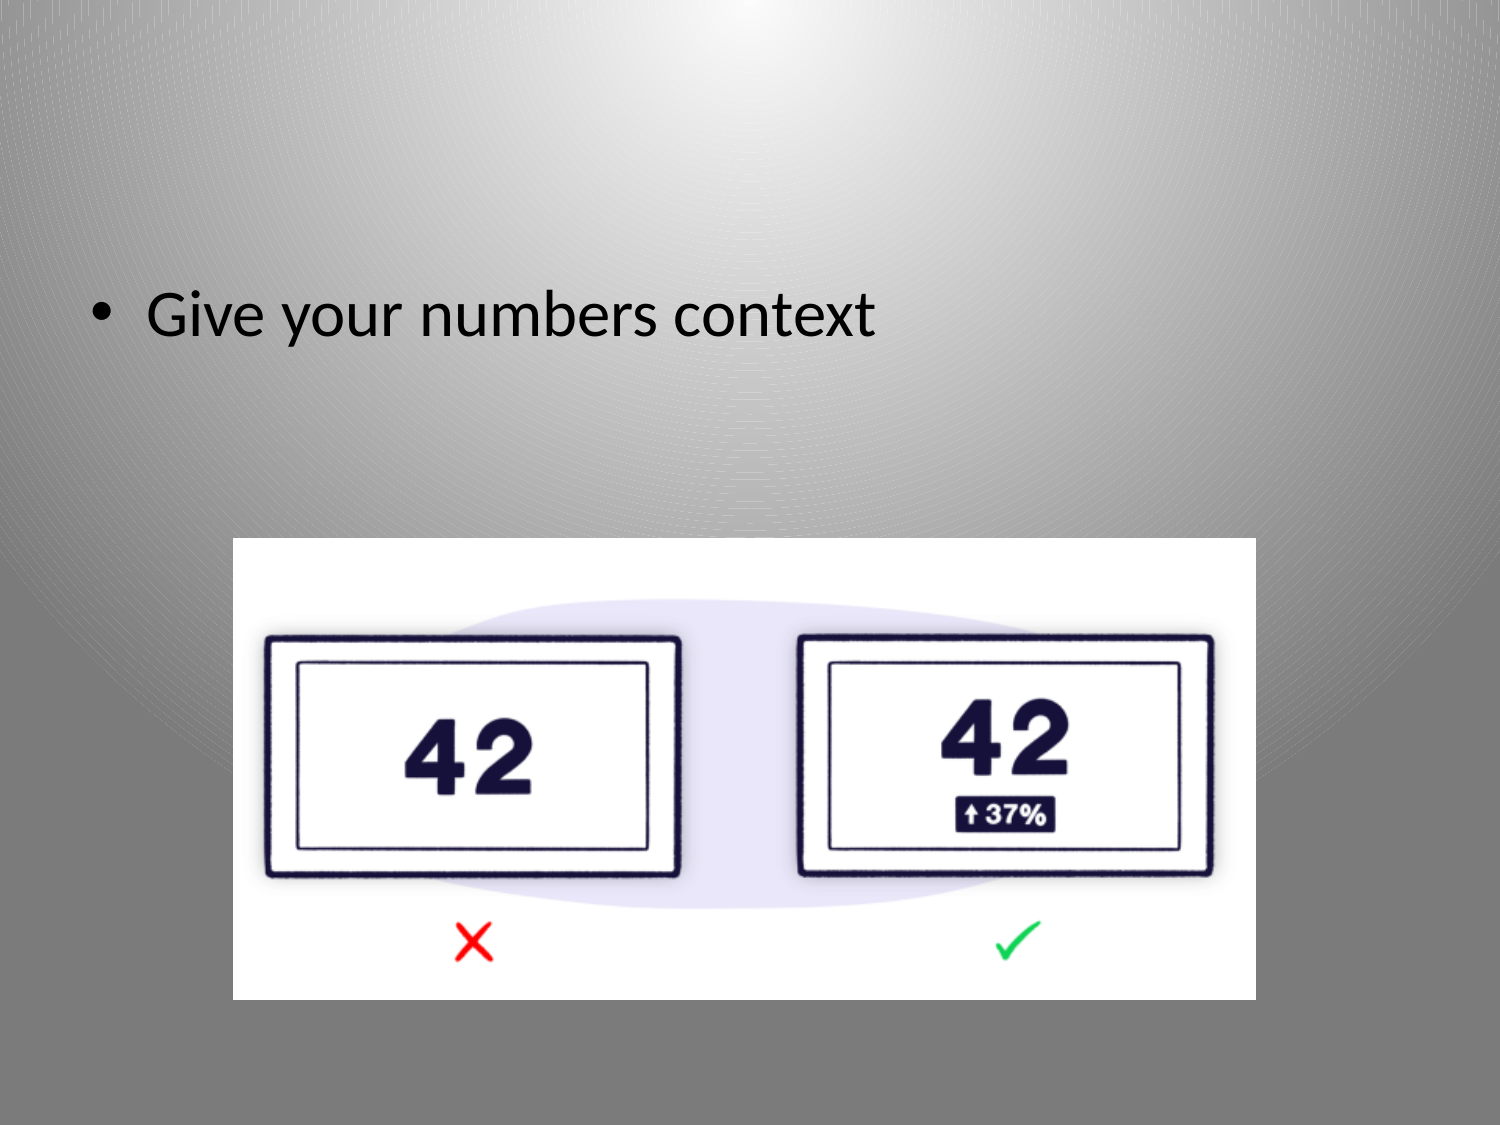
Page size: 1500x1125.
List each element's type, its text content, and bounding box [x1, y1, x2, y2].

picture [233, 538, 1257, 1001]
list Give your numbers context [75, 262, 1425, 1005]
